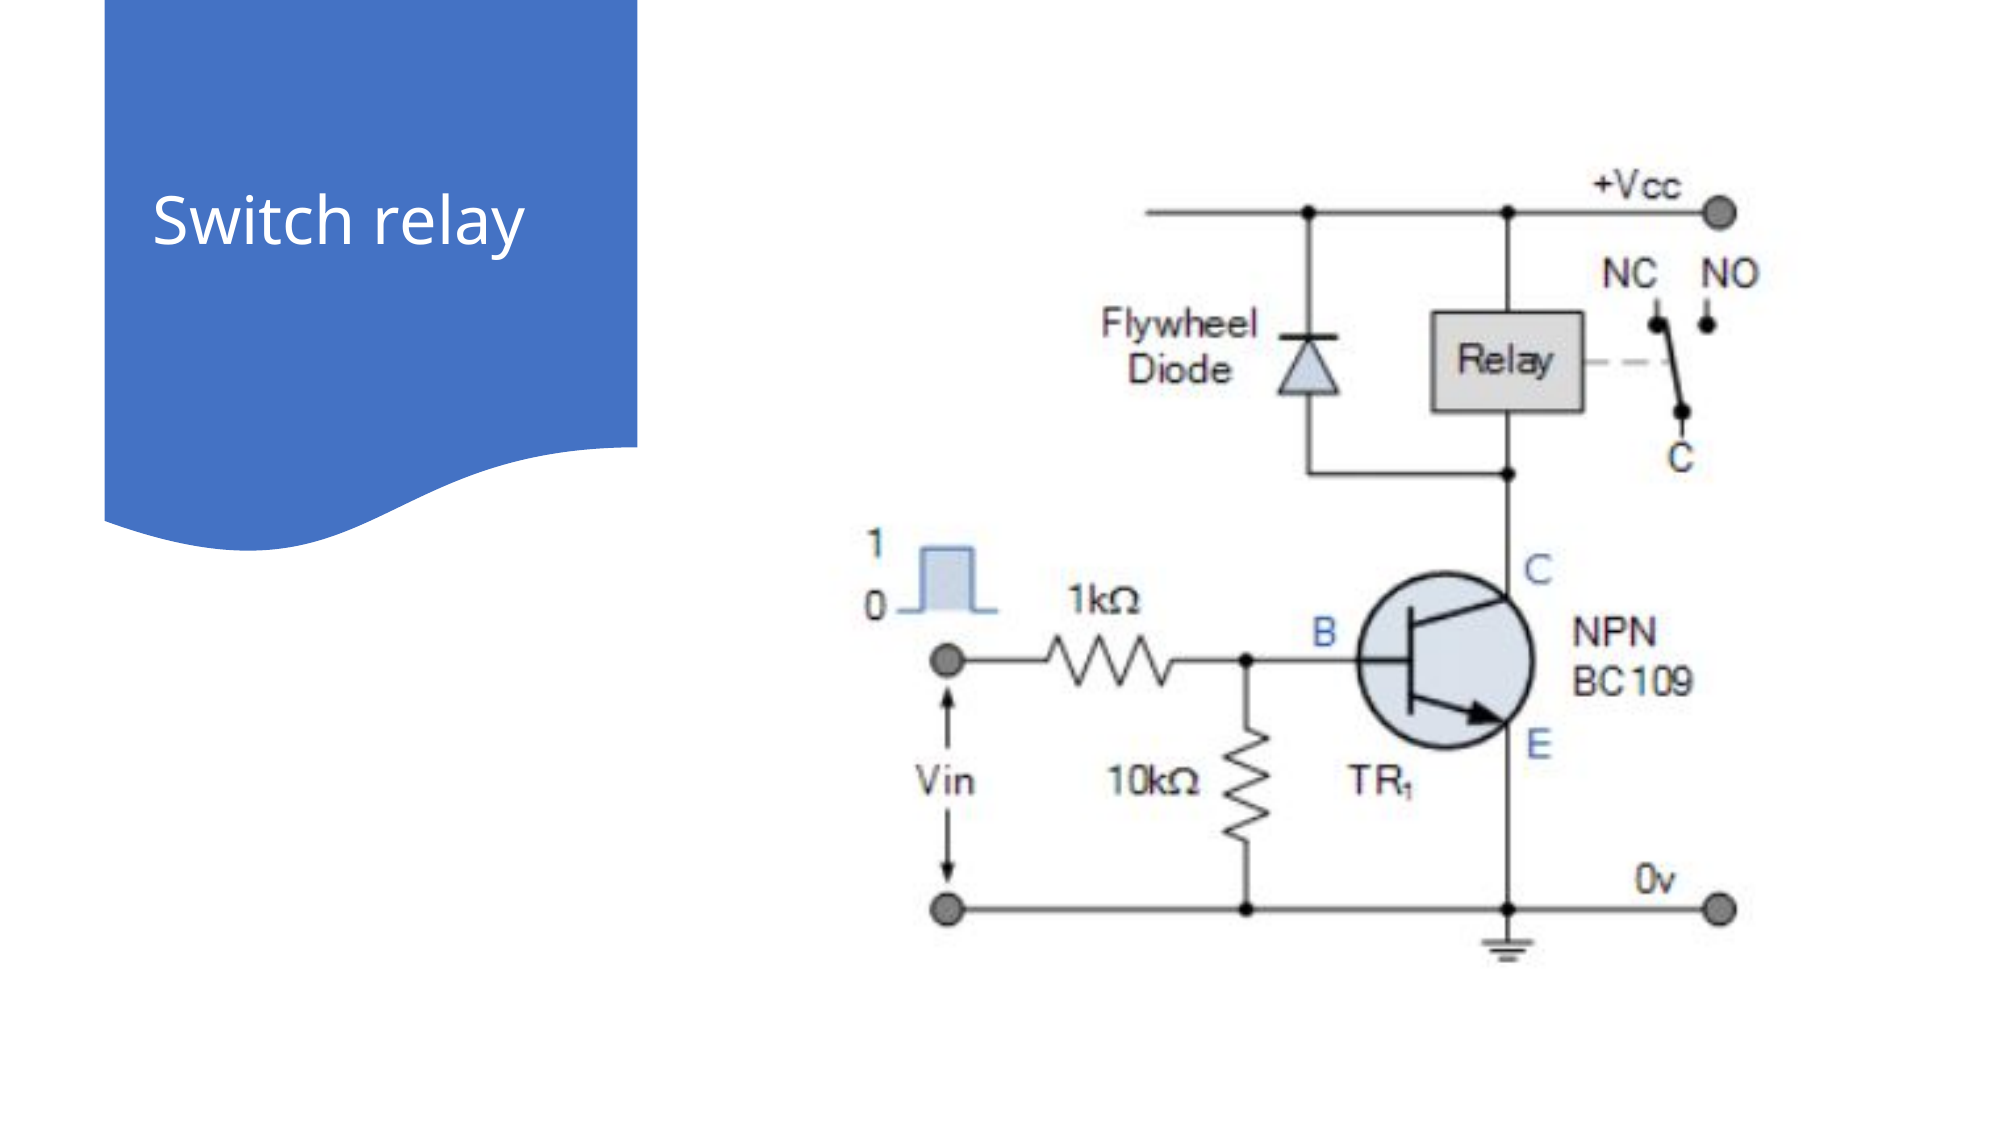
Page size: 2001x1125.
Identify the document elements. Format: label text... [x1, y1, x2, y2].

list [746, 104, 1840, 1021]
text_box [103, 0, 639, 552]
title Switch relay [137, 28, 604, 417]
